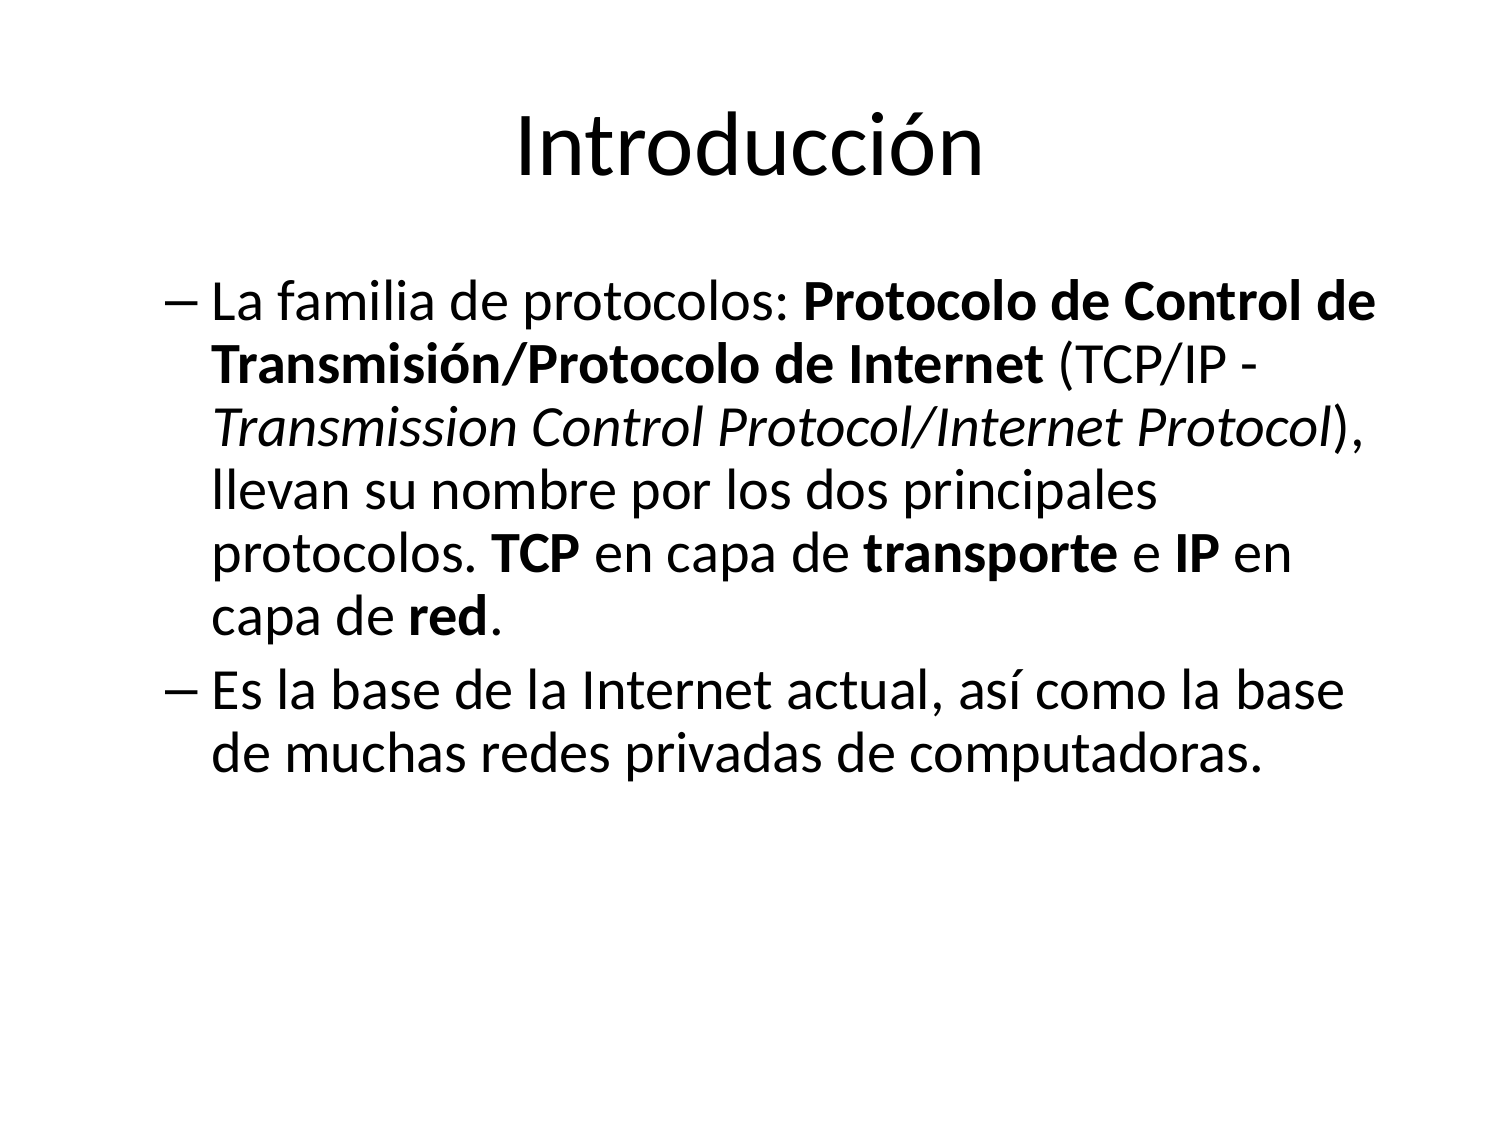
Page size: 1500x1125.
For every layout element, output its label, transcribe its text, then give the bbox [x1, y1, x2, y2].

list La familia de protocolos: Protocolo de Control de Transmisión/Protocolo de Internet (TCP/IP - Transmission Control Protocol/Internet Protocol), llevan su nombre por los dos principales protocolos. TCP en capa de transporte e IP en capa de red. Es la base de la Internet actual, así como la base de muchas redes privadas de computadoras. [75, 262, 1425, 1005]
title Introducción [75, 45, 1425, 233]
